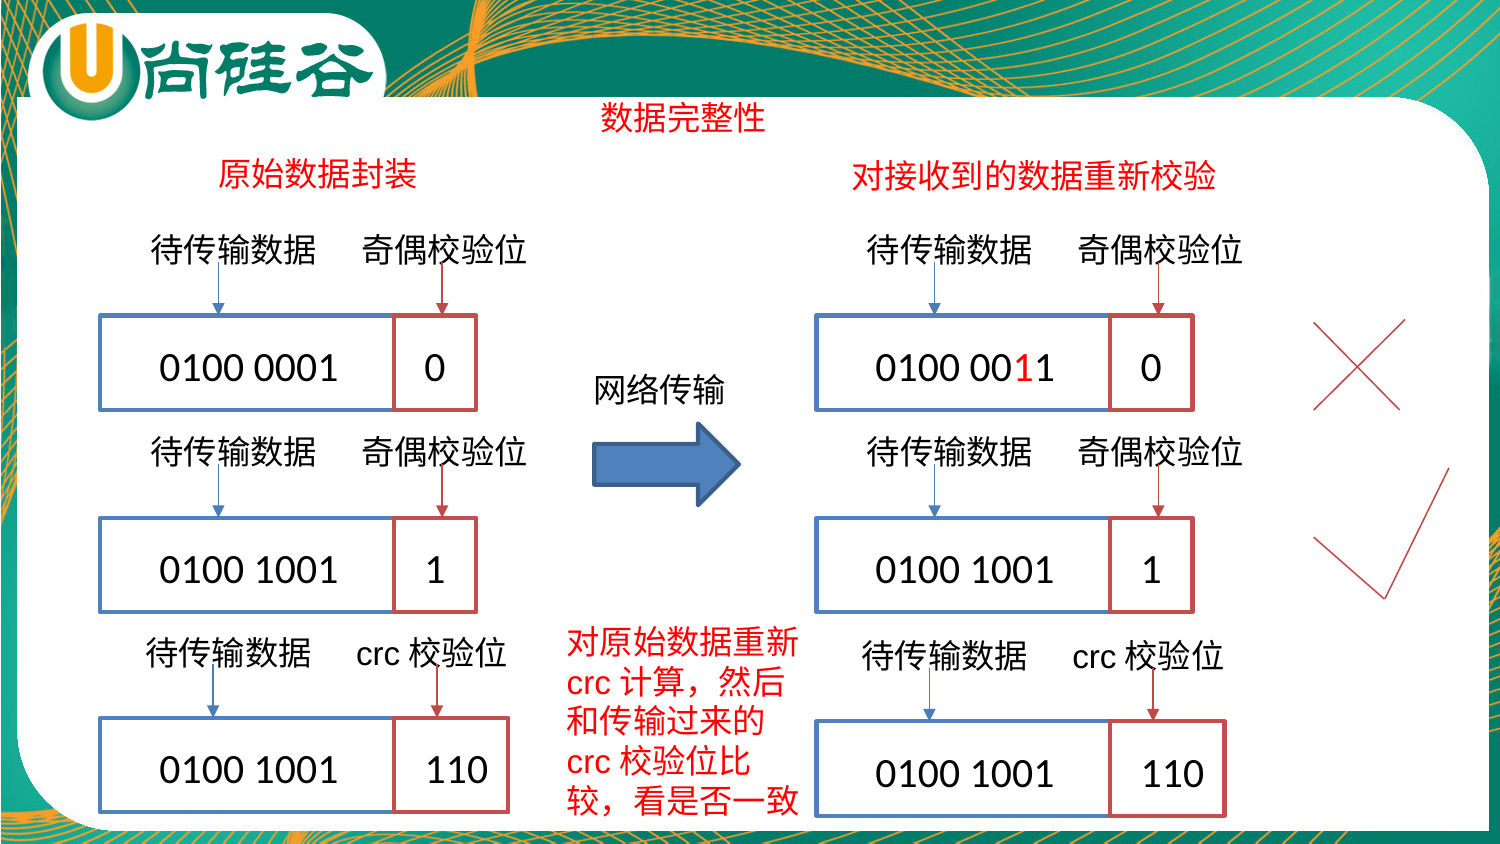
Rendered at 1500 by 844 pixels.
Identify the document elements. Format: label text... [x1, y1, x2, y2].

text_box 网络传输 [593, 369, 830, 435]
text_box 奇偶校验位 [1104, 229, 1314, 295]
text_box [1108, 516, 1195, 614]
text_box 110 [424, 742, 526, 808]
text_box [814, 719, 1108, 818]
text_box 待传输数据 [866, 431, 1104, 498]
text_box 0 [1140, 339, 1177, 406]
text_box 待传输数据 [150, 431, 387, 498]
text_box 0 [424, 339, 460, 406]
text_box 奇偶校验位 [1104, 431, 1314, 498]
text_box 对接收到的数据重新校验 [851, 155, 1304, 221]
text_box [392, 716, 510, 814]
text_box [1313, 537, 1379, 600]
text_box crc校验位 [382, 631, 566, 698]
text_box [392, 313, 478, 412]
text_box [98, 313, 392, 412]
text_box 待传输数据 [866, 229, 1104, 295]
text_box 1 [1140, 542, 1177, 608]
text_box [98, 716, 392, 814]
text_box 待传输数据 [861, 635, 1098, 701]
text_box [1108, 313, 1195, 412]
text_box [592, 435, 741, 508]
text_box [98, 516, 392, 614]
text_box 数据完整性 [585, 89, 782, 145]
text_box [814, 313, 1108, 412]
text_box [1108, 719, 1227, 818]
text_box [1313, 319, 1406, 411]
text_box 110 [1140, 745, 1225, 812]
text_box 待传输数据 [150, 229, 387, 295]
text_box 待传输数据 [145, 631, 382, 698]
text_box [1384, 467, 1450, 600]
text_box [392, 516, 478, 614]
text_box 对原始数据重新crc计算，然后和传输过来的crc校验位比较，看是否一致 [566, 620, 803, 766]
text_box 1 [424, 542, 460, 608]
text_box [814, 516, 1108, 614]
text_box crc校验位 [1098, 635, 1309, 701]
text_box 原始数据封装 [218, 153, 455, 219]
picture [0, 0, 1500, 844]
text_box 奇偶校验位 [387, 431, 598, 498]
text_box 奇偶校验位 [387, 229, 598, 295]
